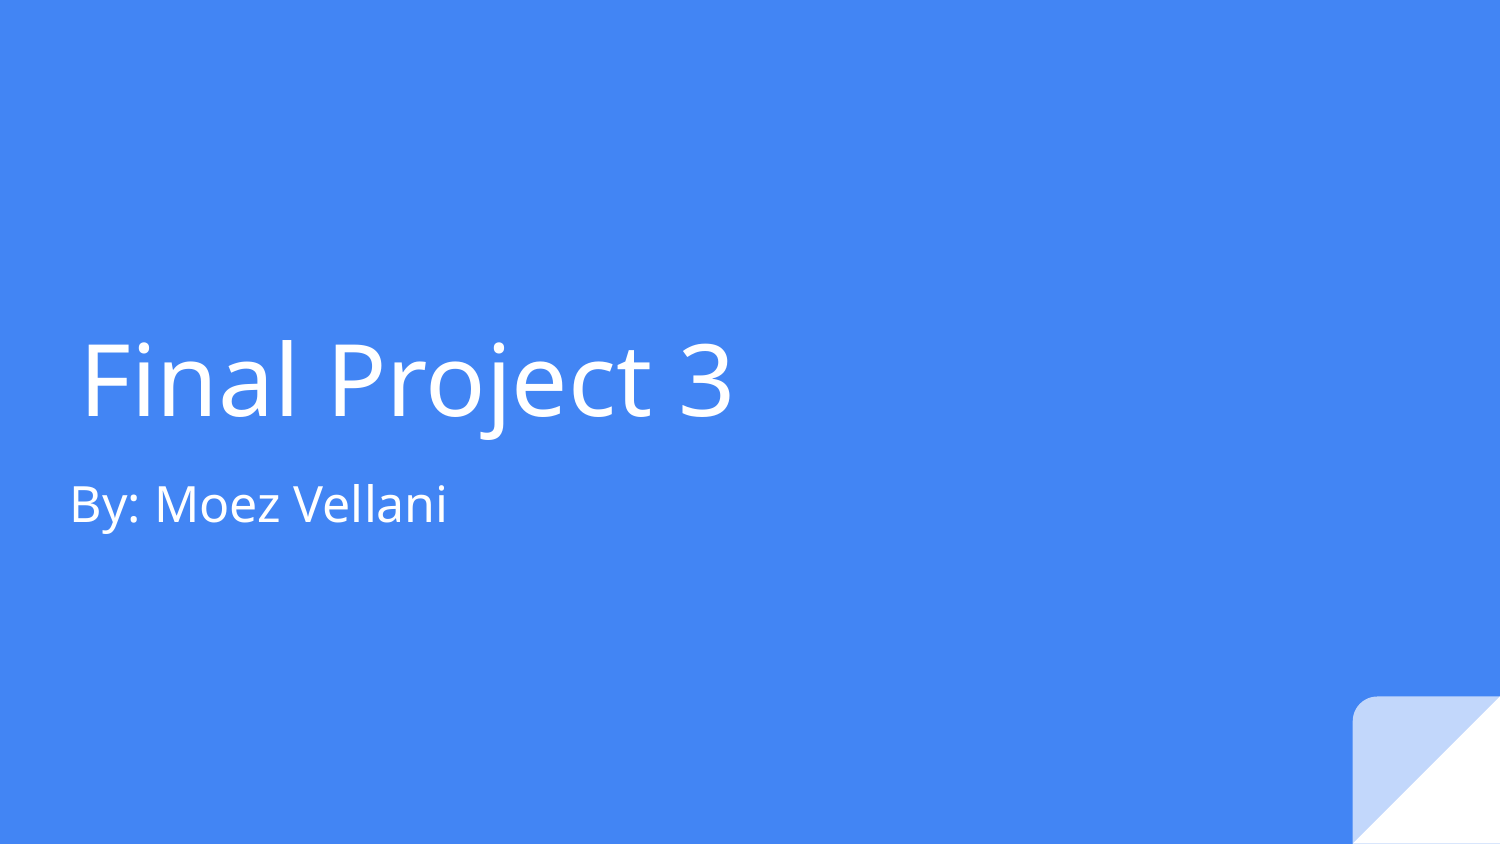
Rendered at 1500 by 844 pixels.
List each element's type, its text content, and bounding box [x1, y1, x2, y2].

title Final Project 3 [64, 298, 1413, 452]
subtitle By: Moez Vellani [54, 457, 1404, 529]
